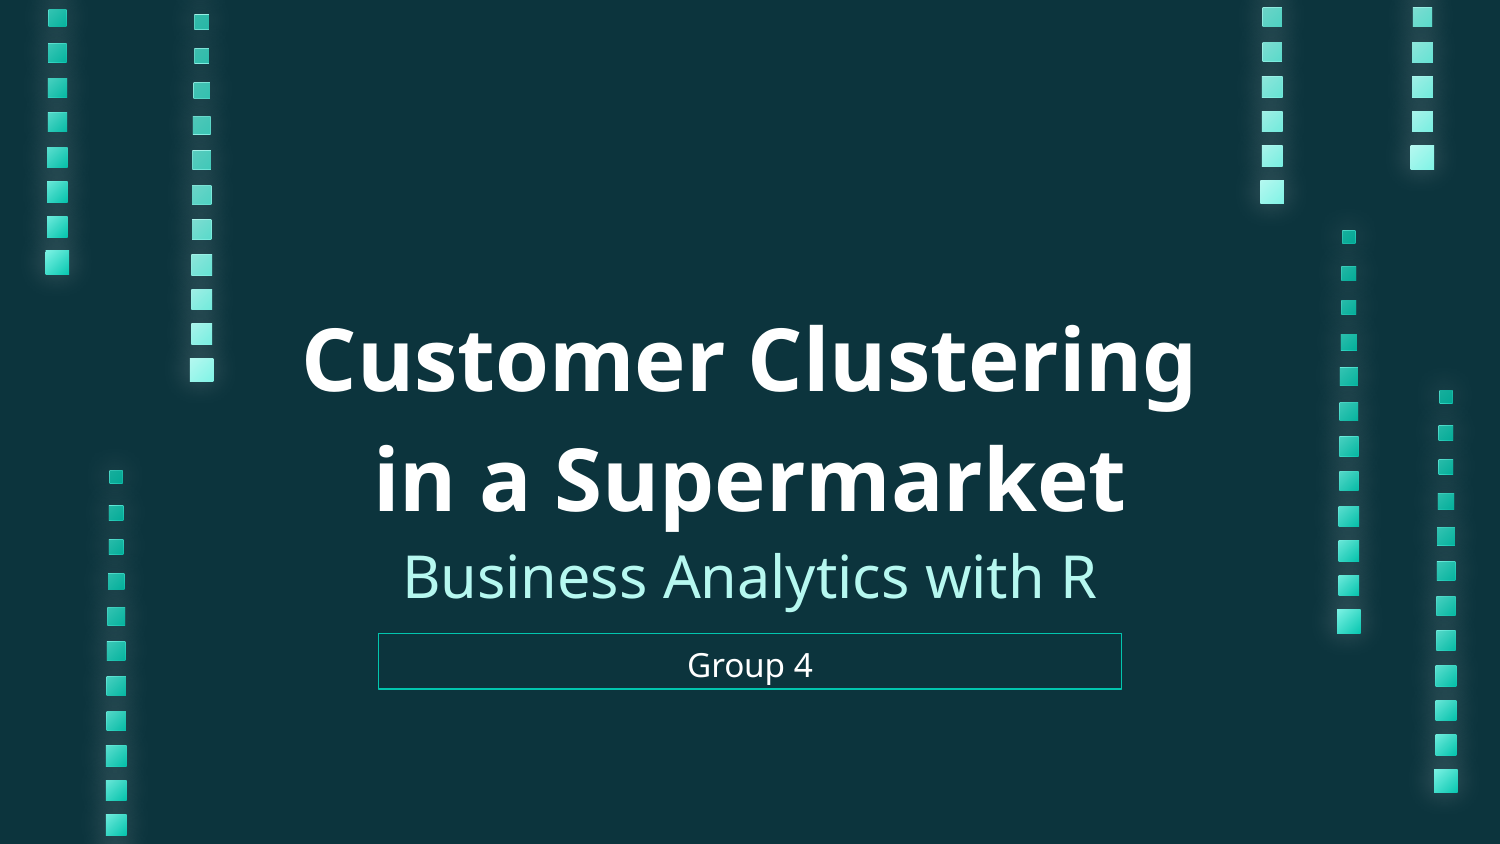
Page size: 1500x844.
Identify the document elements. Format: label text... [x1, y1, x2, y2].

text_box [1336, 230, 1361, 634]
title Customer Clustering in a Supermarket Business Analytics with R [263, 276, 1236, 627]
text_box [1260, 0, 1285, 205]
subtitle Group 4 [378, 633, 1122, 690]
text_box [189, 0, 214, 382]
